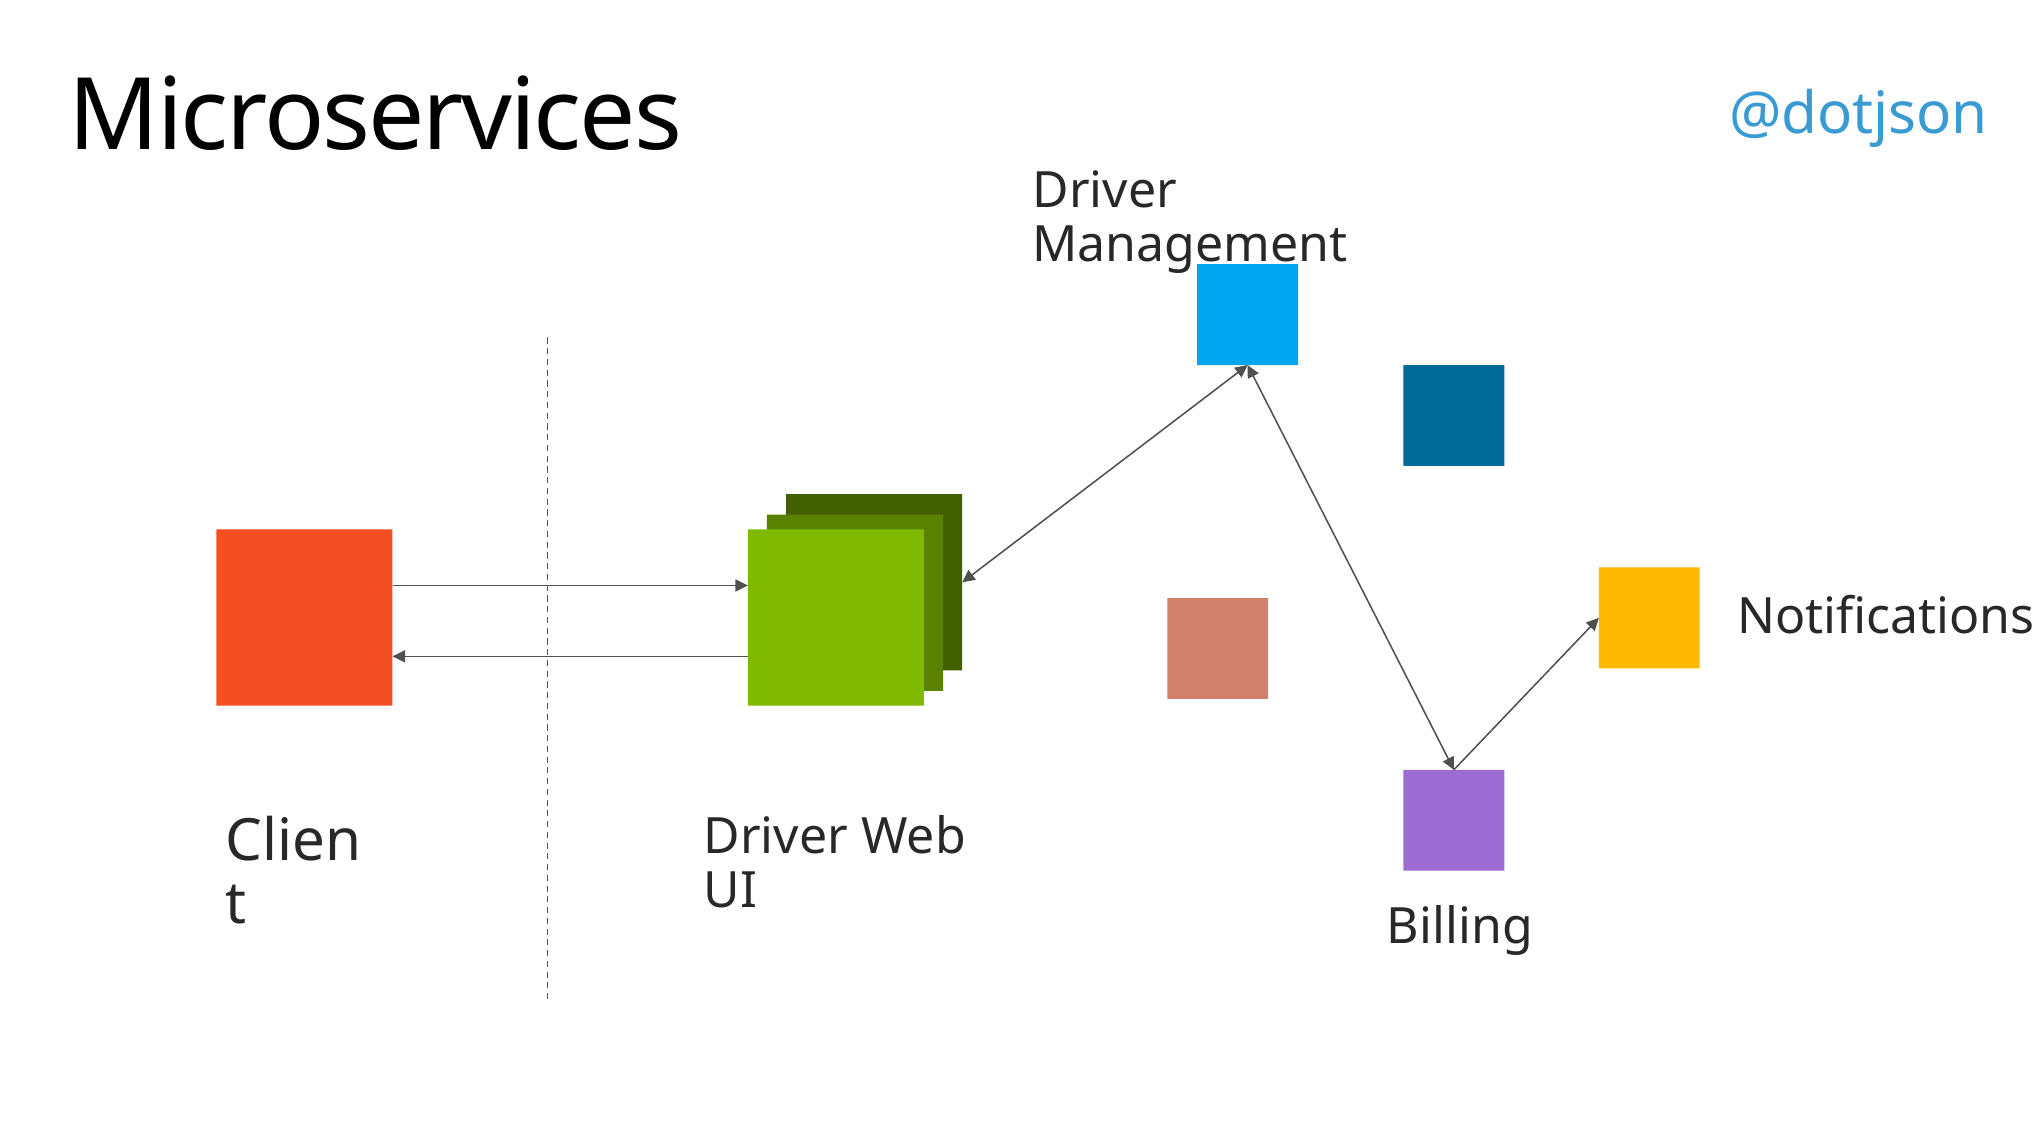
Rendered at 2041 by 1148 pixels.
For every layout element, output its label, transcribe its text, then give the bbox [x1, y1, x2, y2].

text_box [766, 514, 944, 692]
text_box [1247, 364, 1455, 770]
text_box Driver Management [1002, 139, 1534, 296]
text_box [785, 493, 963, 671]
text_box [962, 364, 1247, 583]
text_box Notifications [1707, 565, 2041, 668]
text_box [1598, 567, 1700, 669]
text_box [1196, 296, 1299, 364]
text_box Driver Web UI [673, 786, 1037, 943]
text_box [1403, 770, 1505, 871]
text_box [1167, 597, 1247, 700]
text_box Billing [1356, 876, 1898, 979]
text_box [1455, 364, 1505, 467]
text_box Client [195, 786, 403, 961]
text_box [747, 529, 925, 706]
text_box [216, 529, 393, 706]
title Microservices [45, 48, 1996, 199]
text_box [1453, 617, 1600, 770]
